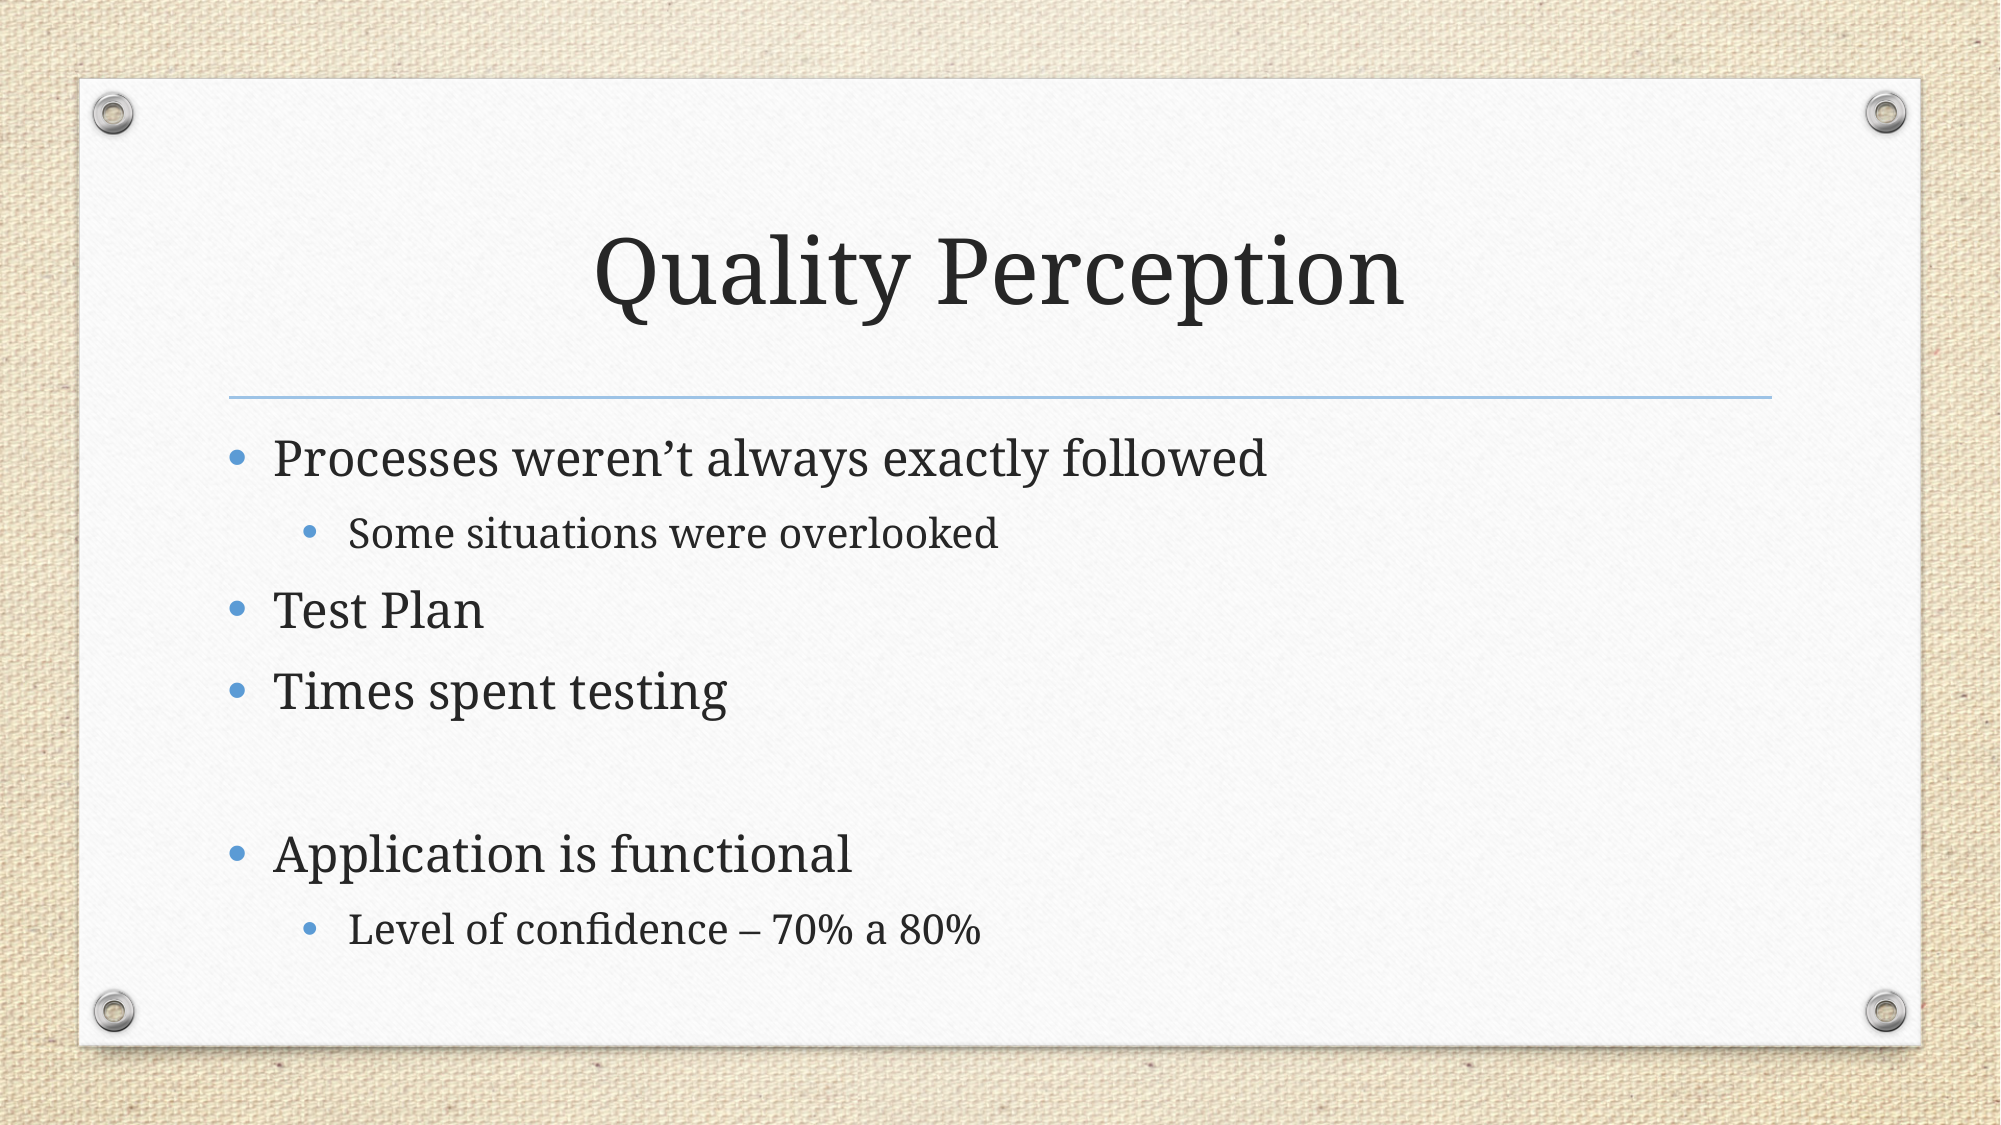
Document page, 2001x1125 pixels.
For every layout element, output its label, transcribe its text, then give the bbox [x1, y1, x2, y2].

picture [0, 0, 2001, 1125]
title Quality Perception [212, 161, 1788, 375]
list Processes weren’t always exactly followed Some situations were overlooked Test Plan Times spent testing Application is functional Level of confidence – 70% a 80% [212, 419, 1788, 964]
